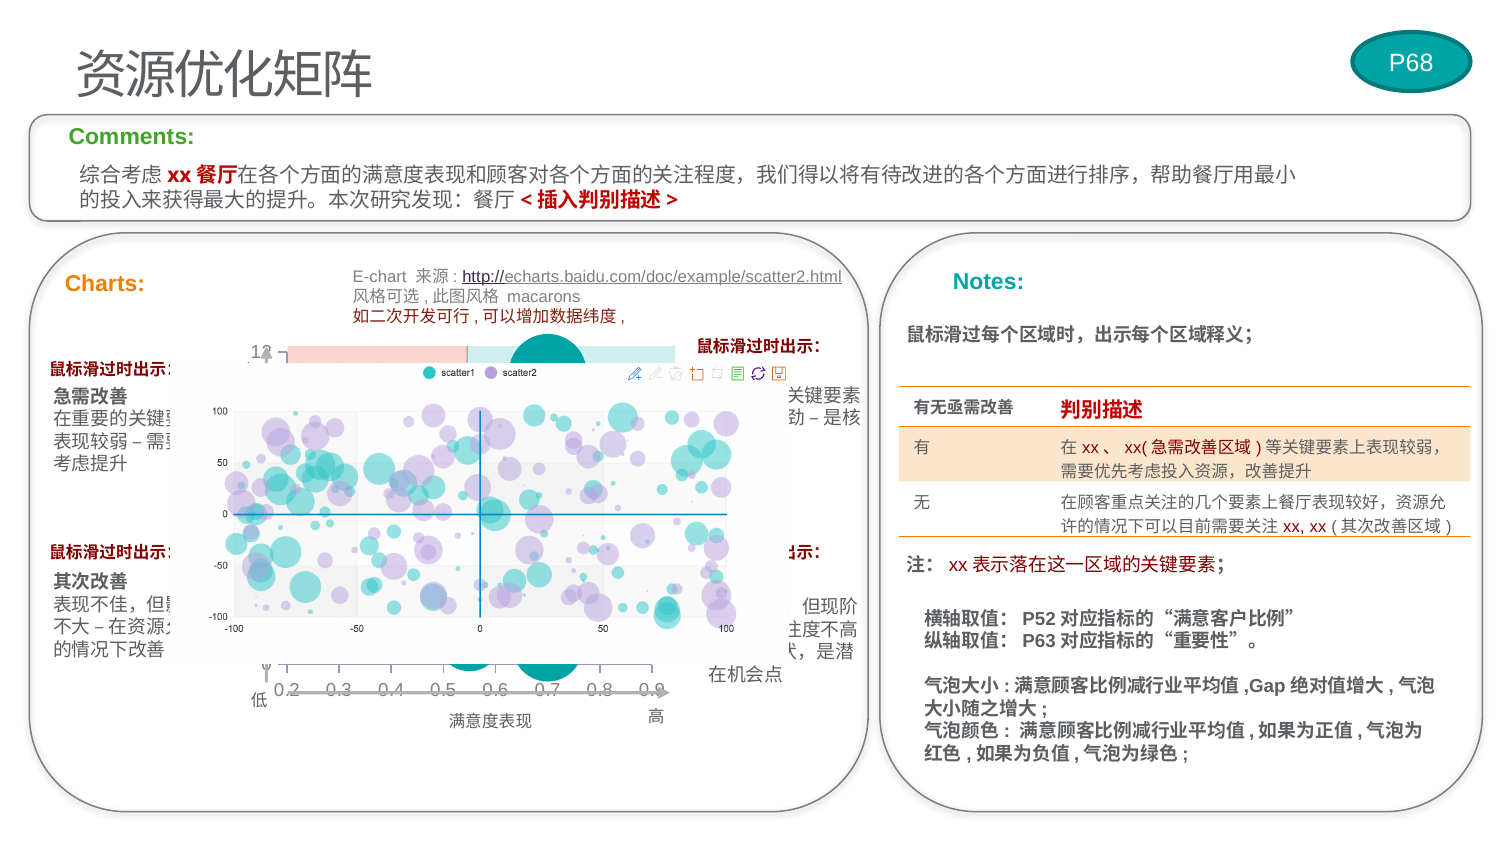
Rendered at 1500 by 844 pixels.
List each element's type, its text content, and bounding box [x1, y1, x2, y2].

text_box Comments: [53, 114, 210, 157]
text_box [879, 232, 1484, 786]
table_cell 在顾客重点关注的几个要素上餐厅表现较好，资源允许的情况下可以目前需要关注xx, xx (其次改善区域) [1046, 481, 1470, 536]
text_box 优势保持 在重要的关键要素上表现强劲 – 是核心竞争力 [733, 353, 880, 459]
table_header 判别描述 [1046, 387, 1470, 426]
text_box Notes: [927, 244, 1040, 305]
title 资源优化矩阵 [75, 58, 1483, 122]
text_box 综合考虑xx餐厅在各个方面的满意度表现和顾客对各个方面的关注程度，我们得以将有待改进的各个方面进行排序，帮助餐厅用最小的投入来获得最大的提升。本次研究发现：餐厅<插入判别描述> [64, 153, 1317, 219]
text_box 横轴取值：P52对应指标的“满意客户比例” 纵轴取值：P63对应指标的“重要性”。 气泡大小:满意顾客比例减行业平均值,Gap绝对值增大,气泡大小随之增大; 气泡颜色: 满意顾客比例减行业平均值,如果为正值,气泡为红色,如果为负值,气泡为绿色; [909, 598, 1453, 794]
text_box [208, 673, 729, 741]
text_box [919, 794, 1443, 813]
text_box 急需改善 在重要的关键要素上表现较弱 – 需要优先考虑提升 [37, 376, 165, 482]
text_box [28, 113, 1472, 222]
text_box 鼠标滑过时出示： [731, 335, 862, 356]
text_box 鼠标滑过时出示： [49, 542, 165, 563]
text_box 其次改善 表现不佳，但影响不大 – 在资源允许的情况下改善 [37, 562, 166, 668]
text_box P68 [1350, 29, 1473, 94]
picture [170, 363, 790, 664]
table_cell 有 [899, 427, 1046, 481]
text_box 注：xx表示落在这一区域的关键要素； [891, 545, 1436, 583]
table_header 有无亟需改善 [899, 387, 1046, 426]
table_cell 无 [899, 481, 1046, 536]
text_box Charts: [64, 268, 160, 296]
table_cell 在xx、xx(急需改善区域)等关键要素上表现较弱，需要优先考虑投入资源，改善提升 [1046, 427, 1470, 481]
text_box [28, 232, 869, 813]
text_box 鼠标滑过时出示： [49, 358, 203, 379]
text_box E-chart 来源: http://echarts.baidu.com/doc/example/scatter2.html 风格可选,此图风格 macarons 如二次开发可行,可以增加数据纬度, [337, 258, 867, 333]
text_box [208, 333, 729, 362]
text_box 维持现状 表现突出，但现阶段顾客关注度不高 – 保持现状，是潜在机会点 [733, 564, 880, 693]
text_box 鼠标滑过时出示： [796, 542, 862, 563]
text_box 鼠标滑过每个区域时，出示每个区域释义； [891, 315, 1436, 353]
